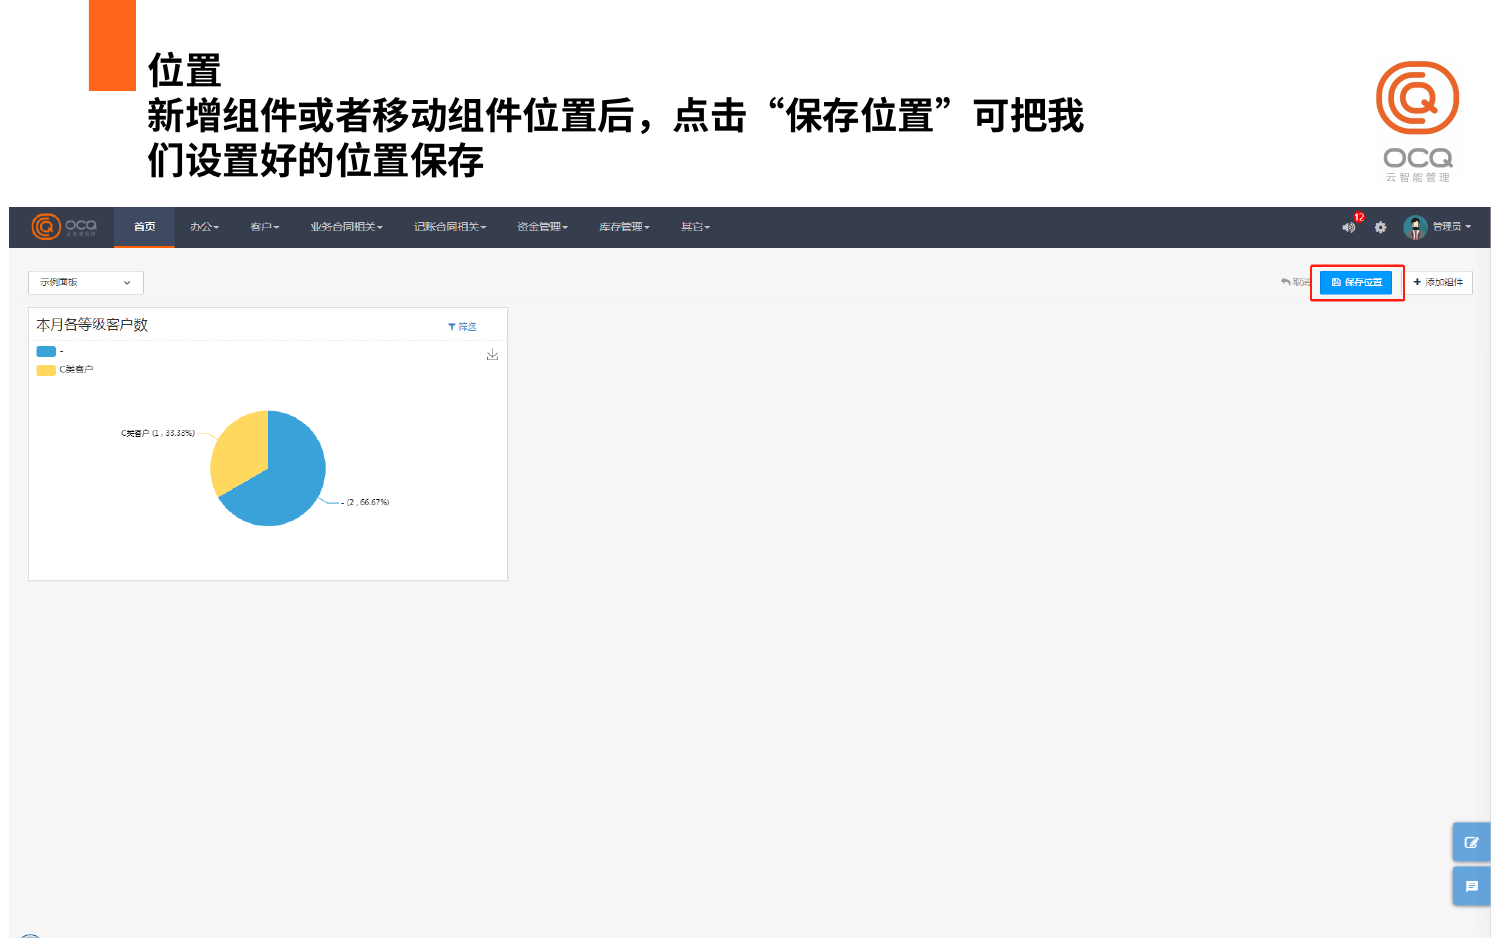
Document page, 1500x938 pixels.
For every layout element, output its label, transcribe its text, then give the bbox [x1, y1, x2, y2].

text_box [88, 0, 136, 91]
picture [9, 206, 1491, 938]
picture [1375, 59, 1461, 183]
title 位置 新增组件或者移动组件位置后，点击“保存位置”可把我们设置好的位置保存 [145, 45, 1100, 204]
